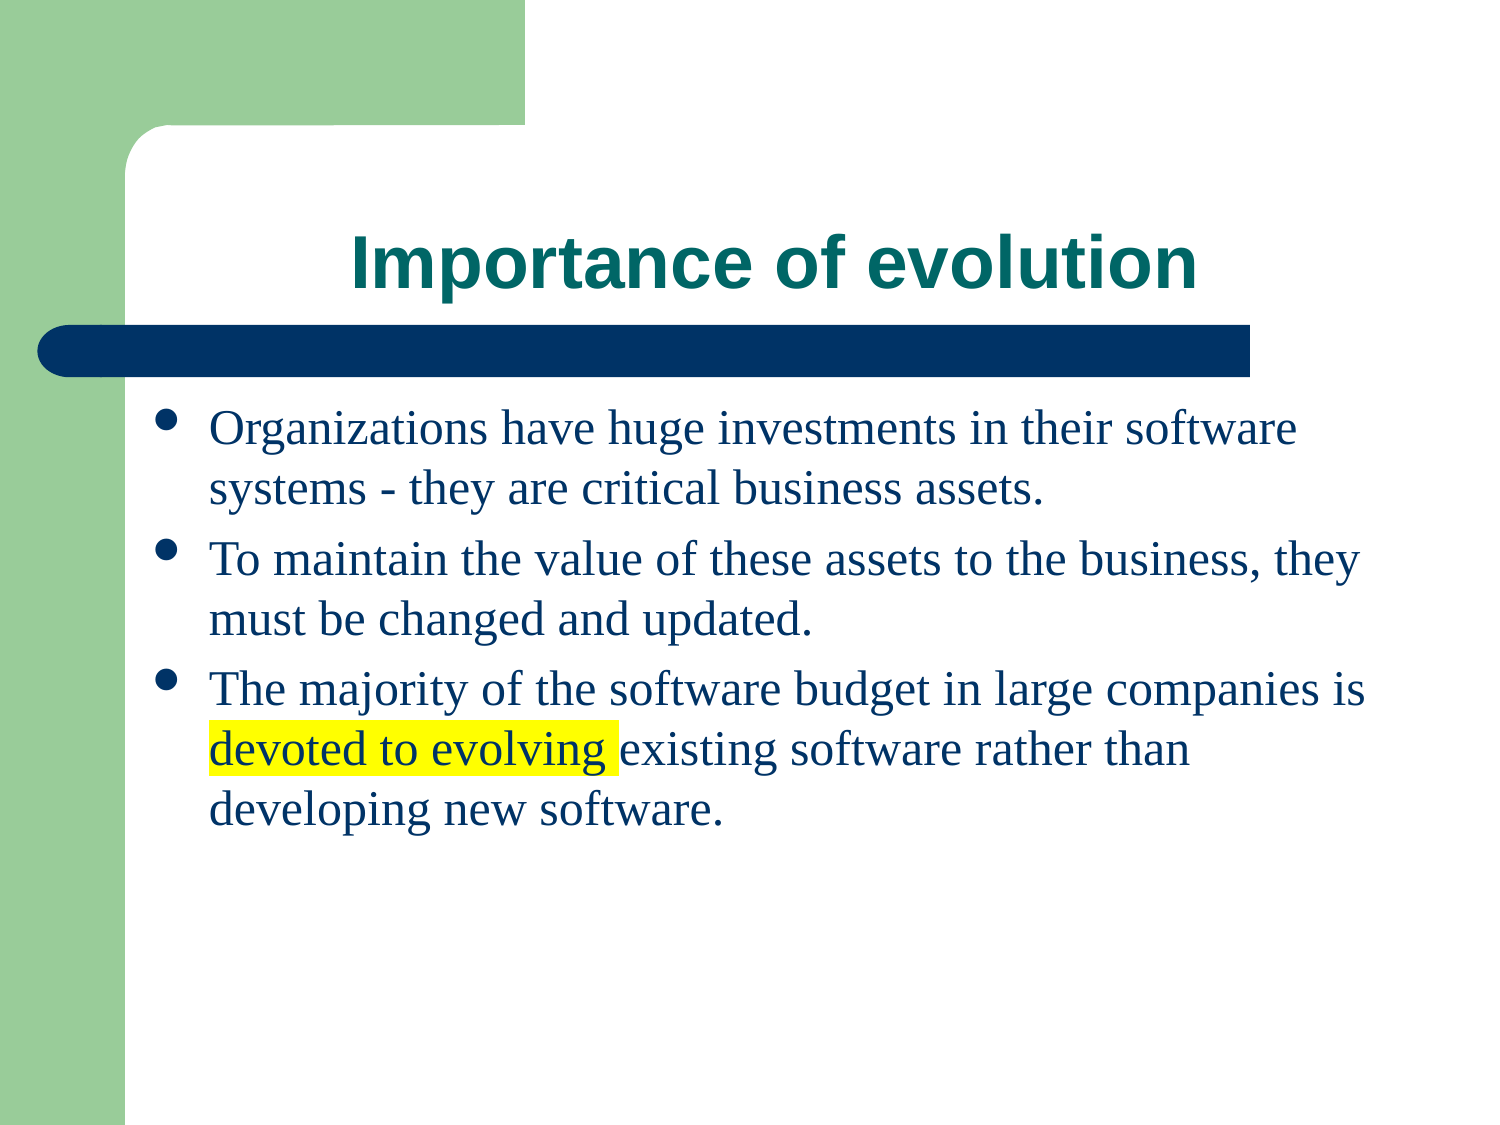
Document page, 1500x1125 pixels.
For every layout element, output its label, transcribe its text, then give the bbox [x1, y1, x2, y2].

list Organizations have huge investments in their software systems - they are critical business assets. To maintain the value of these assets to the business, they must be changed and updated. The majority of the software budget in large companies is devoted to evolving existing software rather than developing new software. [137, 387, 1400, 999]
title Importance of evolution [125, 137, 1425, 313]
